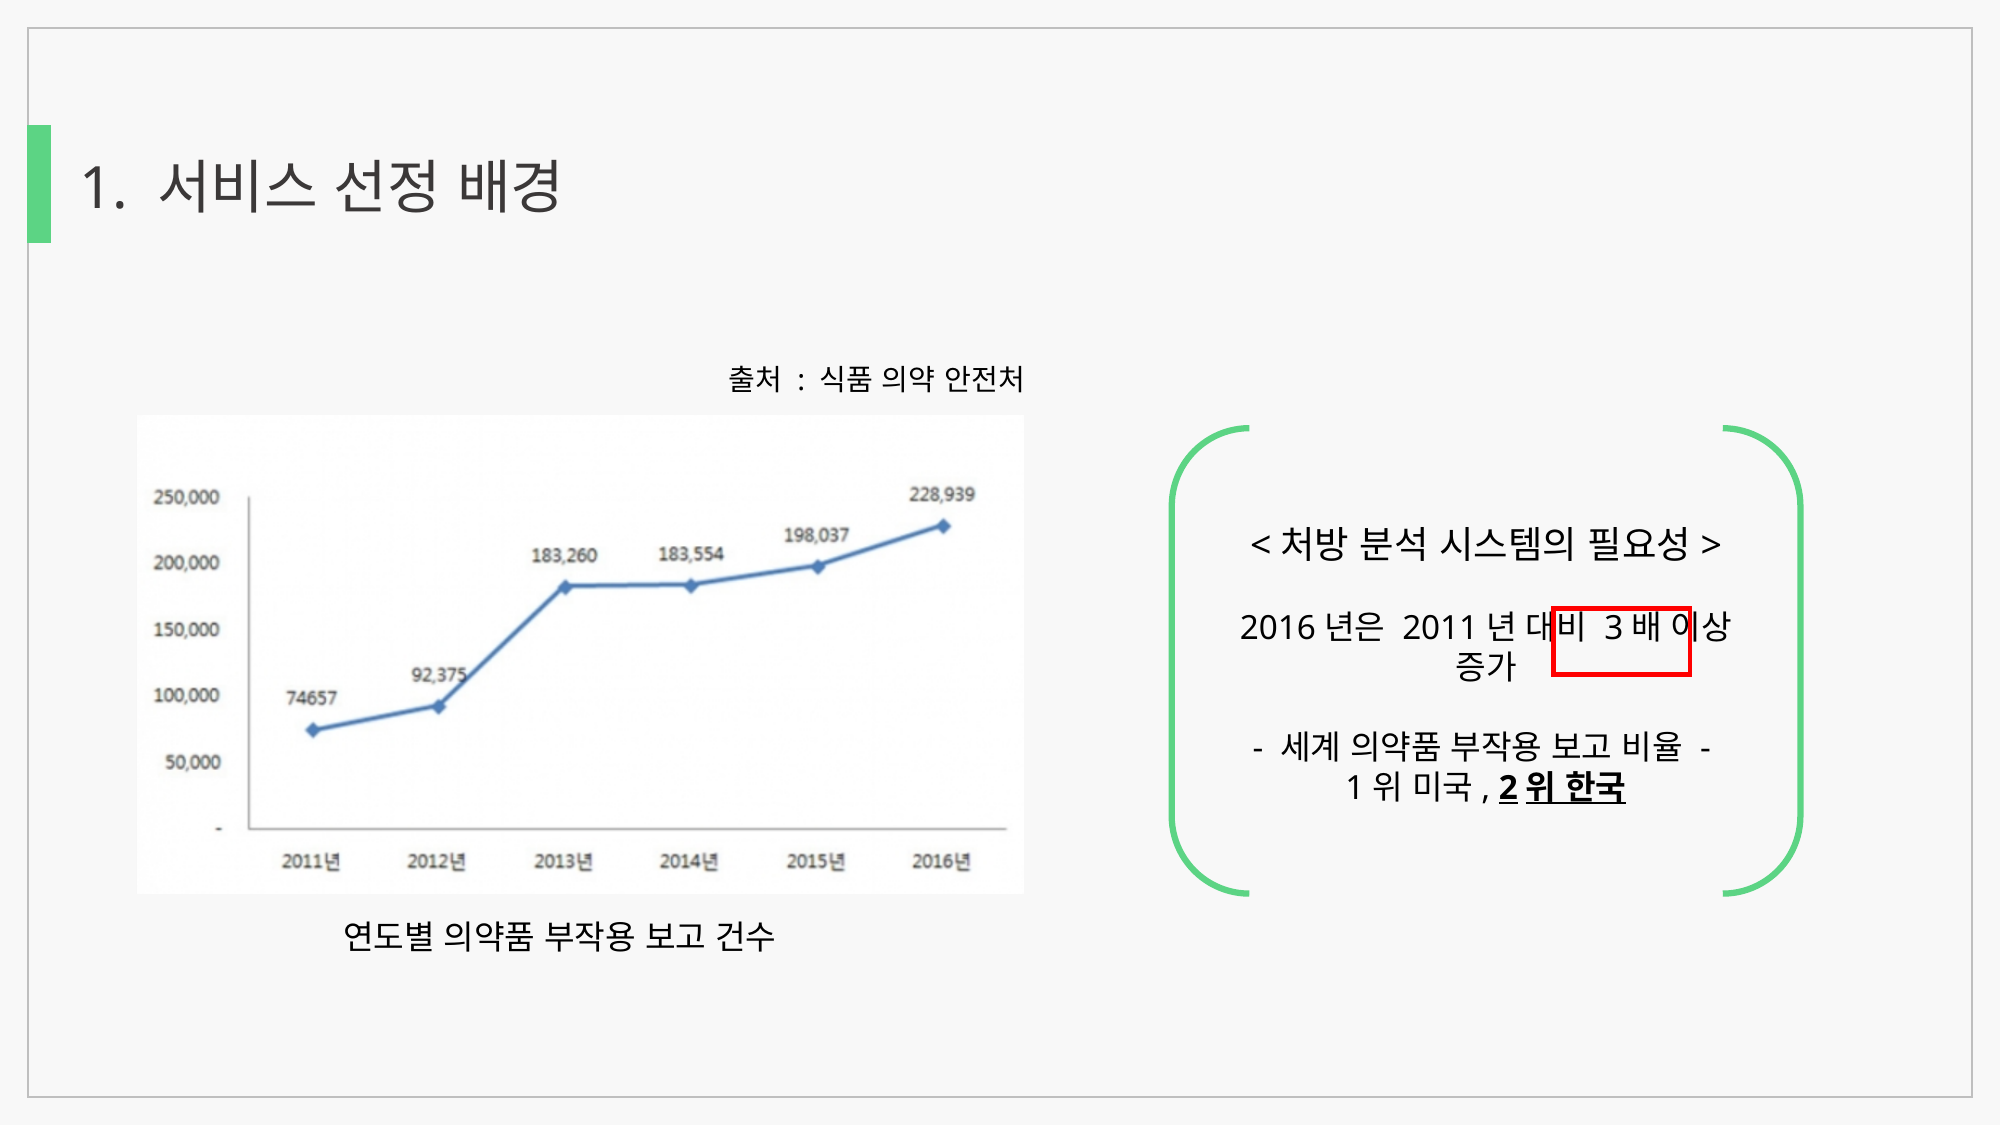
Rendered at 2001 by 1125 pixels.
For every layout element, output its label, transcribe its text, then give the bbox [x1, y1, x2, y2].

text_box [27, 125, 51, 243]
text_box 연도별 의약품 부작용 보고 건수 [328, 908, 817, 964]
text_box <처방 분석 시스템의 필요성> 2016년은 2011년 대비 3배 이상 증가 - 세계 의약품 부작용 보고 비율 - 1위 미국, 2위 한국 [1171, 427, 1801, 895]
text_box [1552, 608, 1691, 675]
text_box 출처 : 식품 의약 안전처 [713, 354, 1044, 404]
picture [136, 415, 1024, 894]
text_box 1. 서비스 선정 배경 [64, 142, 704, 228]
text_box [27, 27, 1973, 1098]
